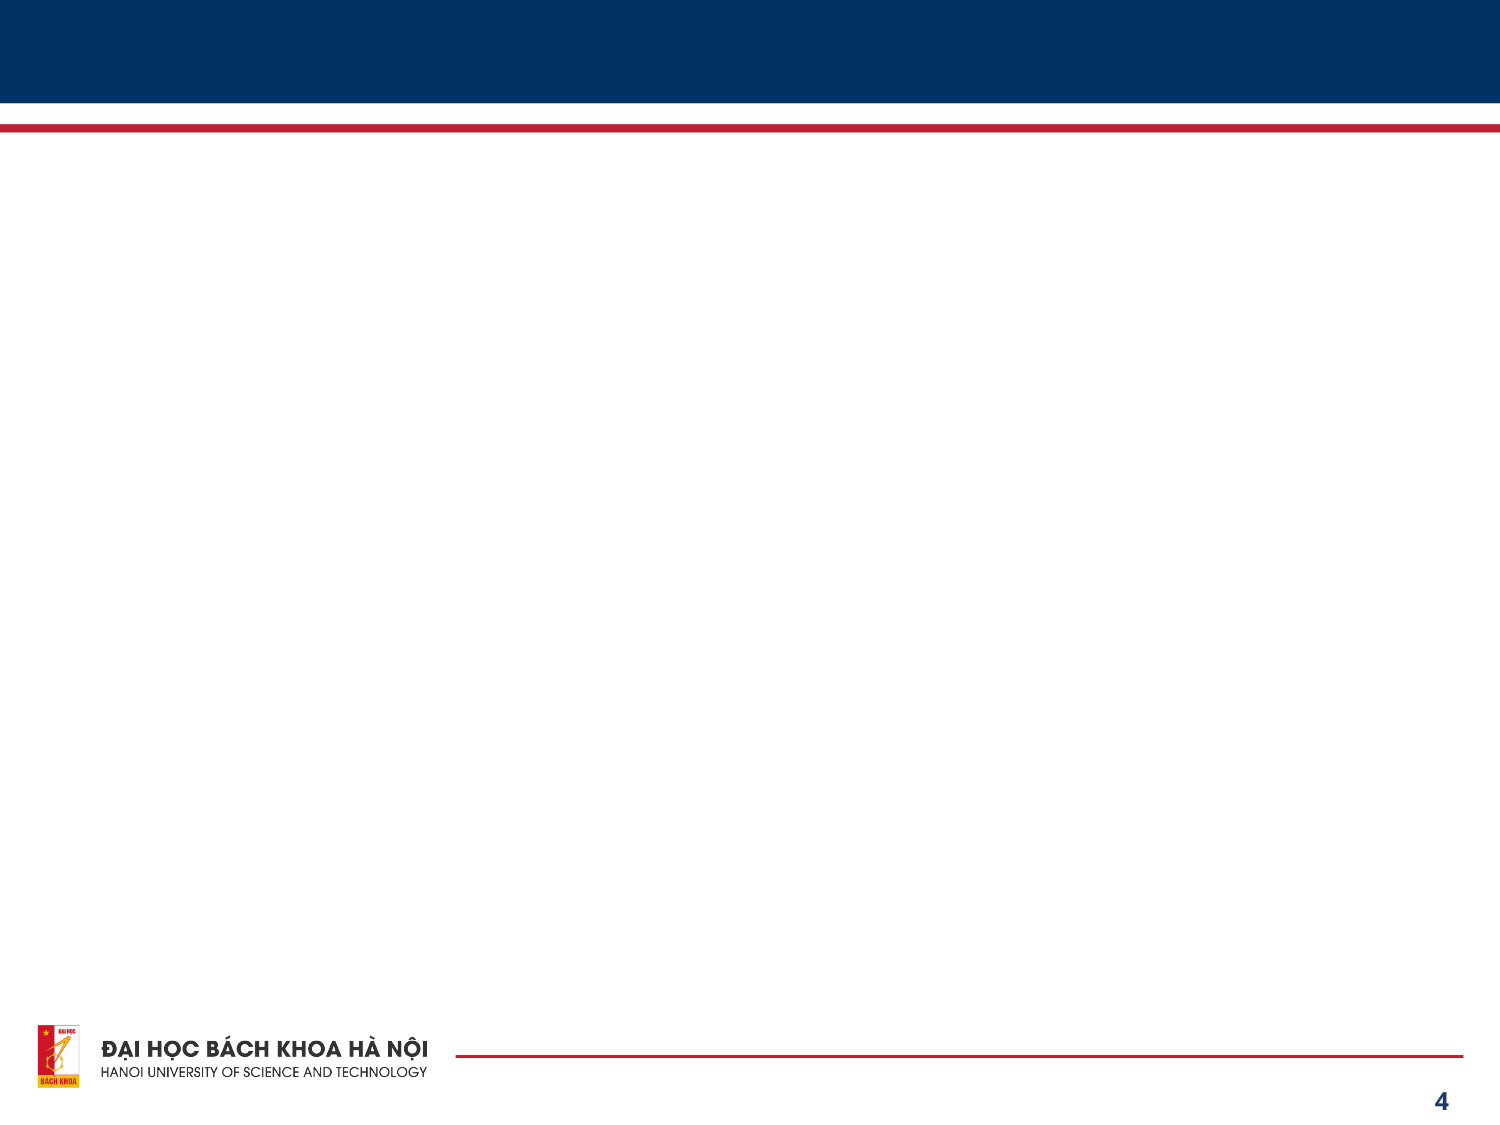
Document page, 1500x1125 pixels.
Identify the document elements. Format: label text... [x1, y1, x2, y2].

slide_number 4 [1126, 1078, 1464, 1125]
picture [0, 0, 1500, 1125]
